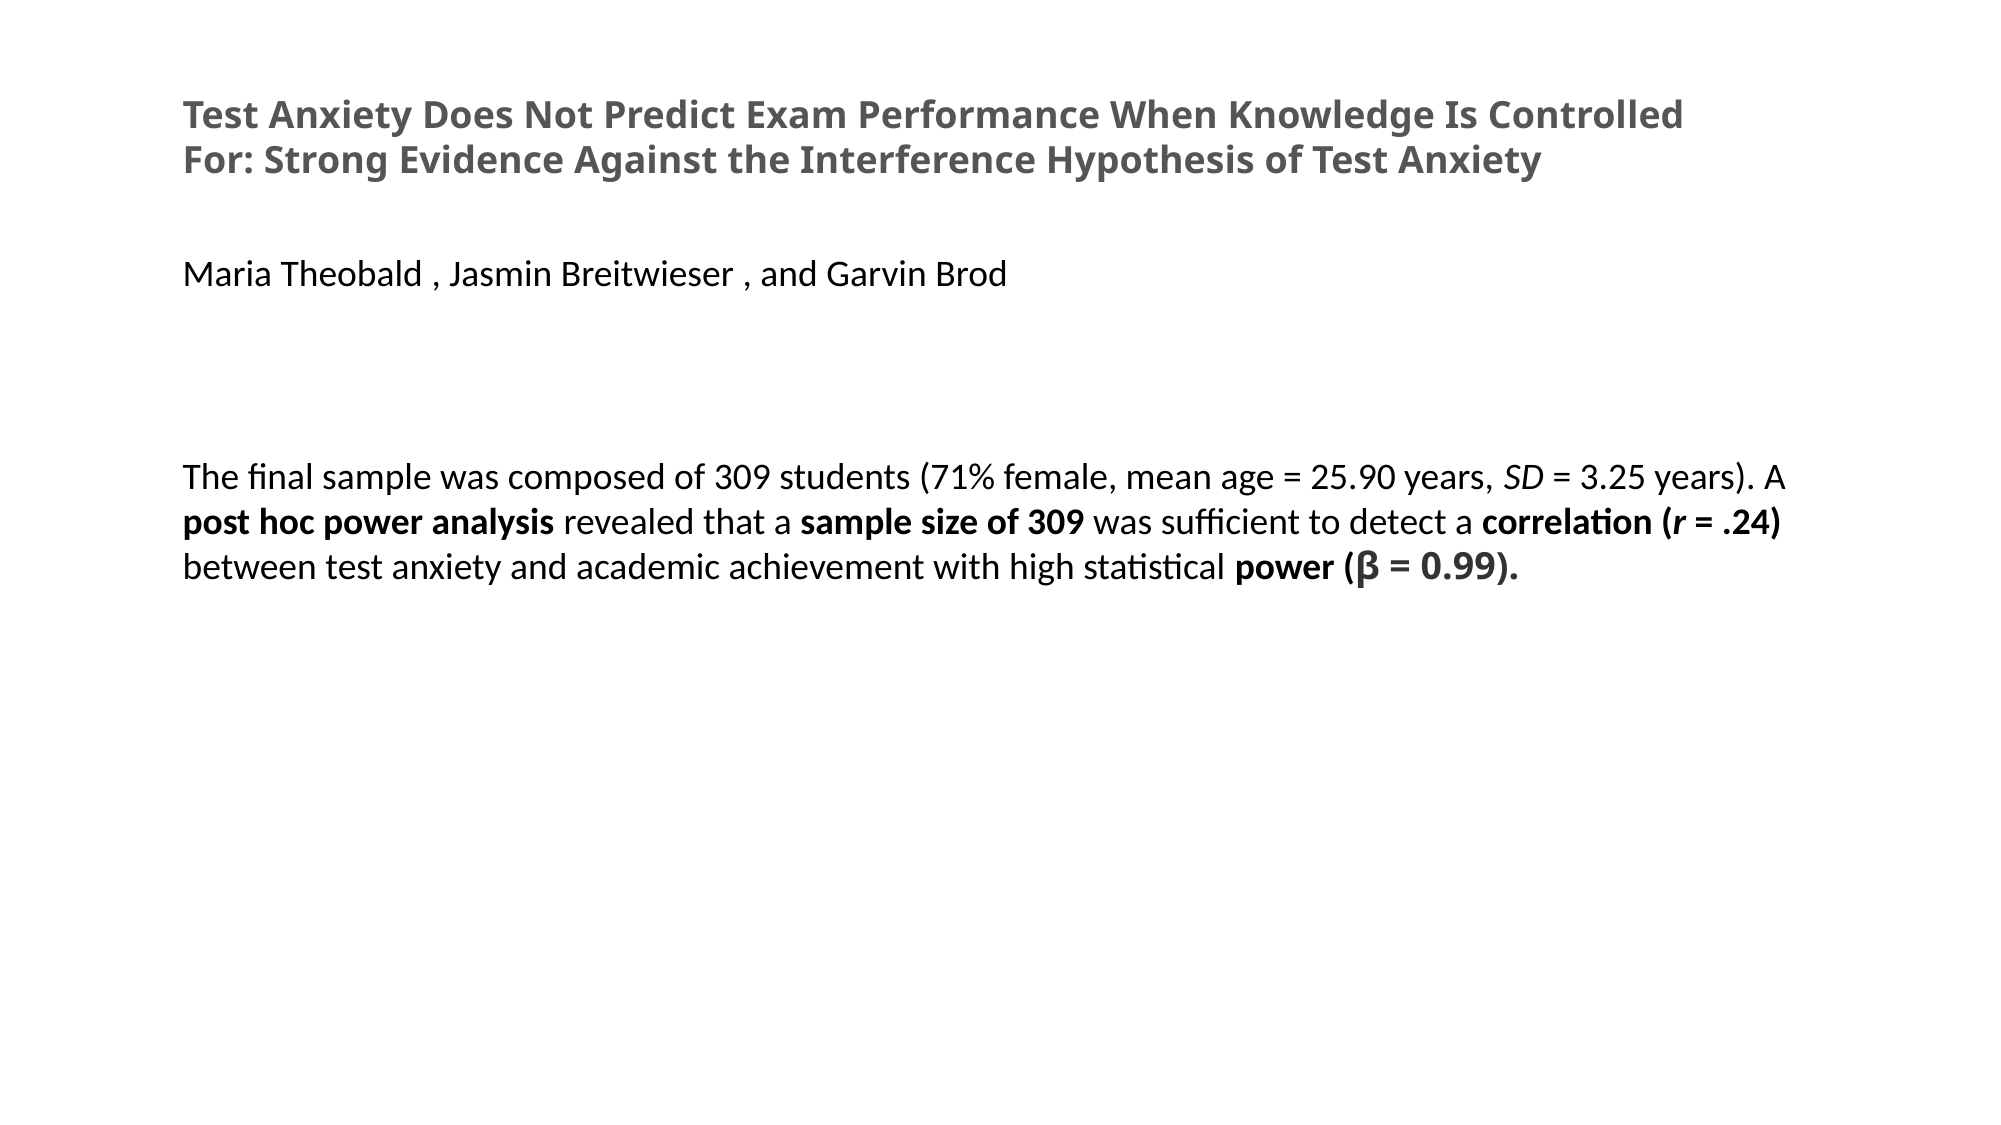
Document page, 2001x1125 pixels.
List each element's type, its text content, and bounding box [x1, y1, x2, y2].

text_box Maria Theobald , Jasmin Breitwieser , and Garvin Brod [168, 241, 1168, 301]
text_box The final sample was composed of 309 students (71% female, mean age = 25.90 years, SD = 3.25 years). A post hoc power analysis revealed that a sample size of 309 was sufficient to detect a correlation (r = .24) between test anxiety and academic achievement with high statistical power (β = 0.99). [168, 444, 1832, 640]
text_box Test Anxiety Does Not Predict Exam Performance When Knowledge Is Controlled For: Strong Evidence Against the Interference Hypothesis of Test Anxiety [167, 83, 1722, 188]
